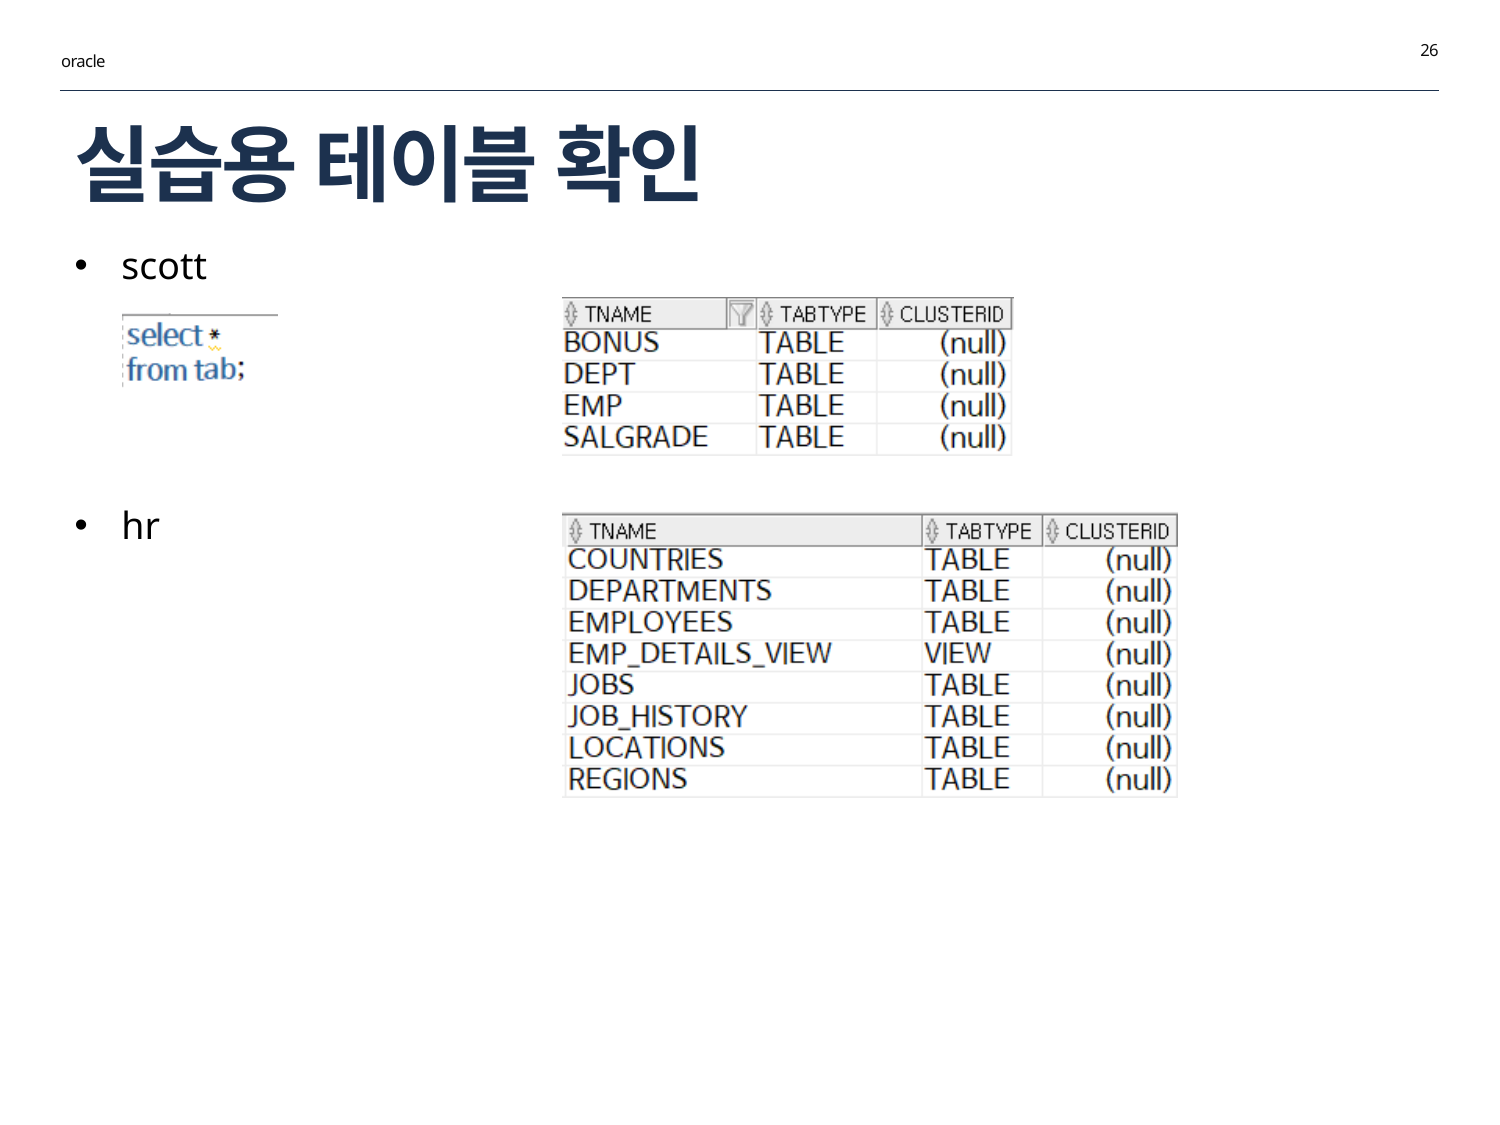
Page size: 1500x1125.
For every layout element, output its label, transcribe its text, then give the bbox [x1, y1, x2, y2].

text_box hr [59, 494, 373, 555]
picture [561, 297, 1014, 456]
picture [122, 313, 278, 392]
text_box scott [59, 235, 373, 295]
text_box oracle [46, 43, 307, 79]
title 실습용 테이블 확인 [59, 114, 1190, 211]
picture [561, 511, 1179, 798]
text_box 26 [1193, 32, 1454, 70]
